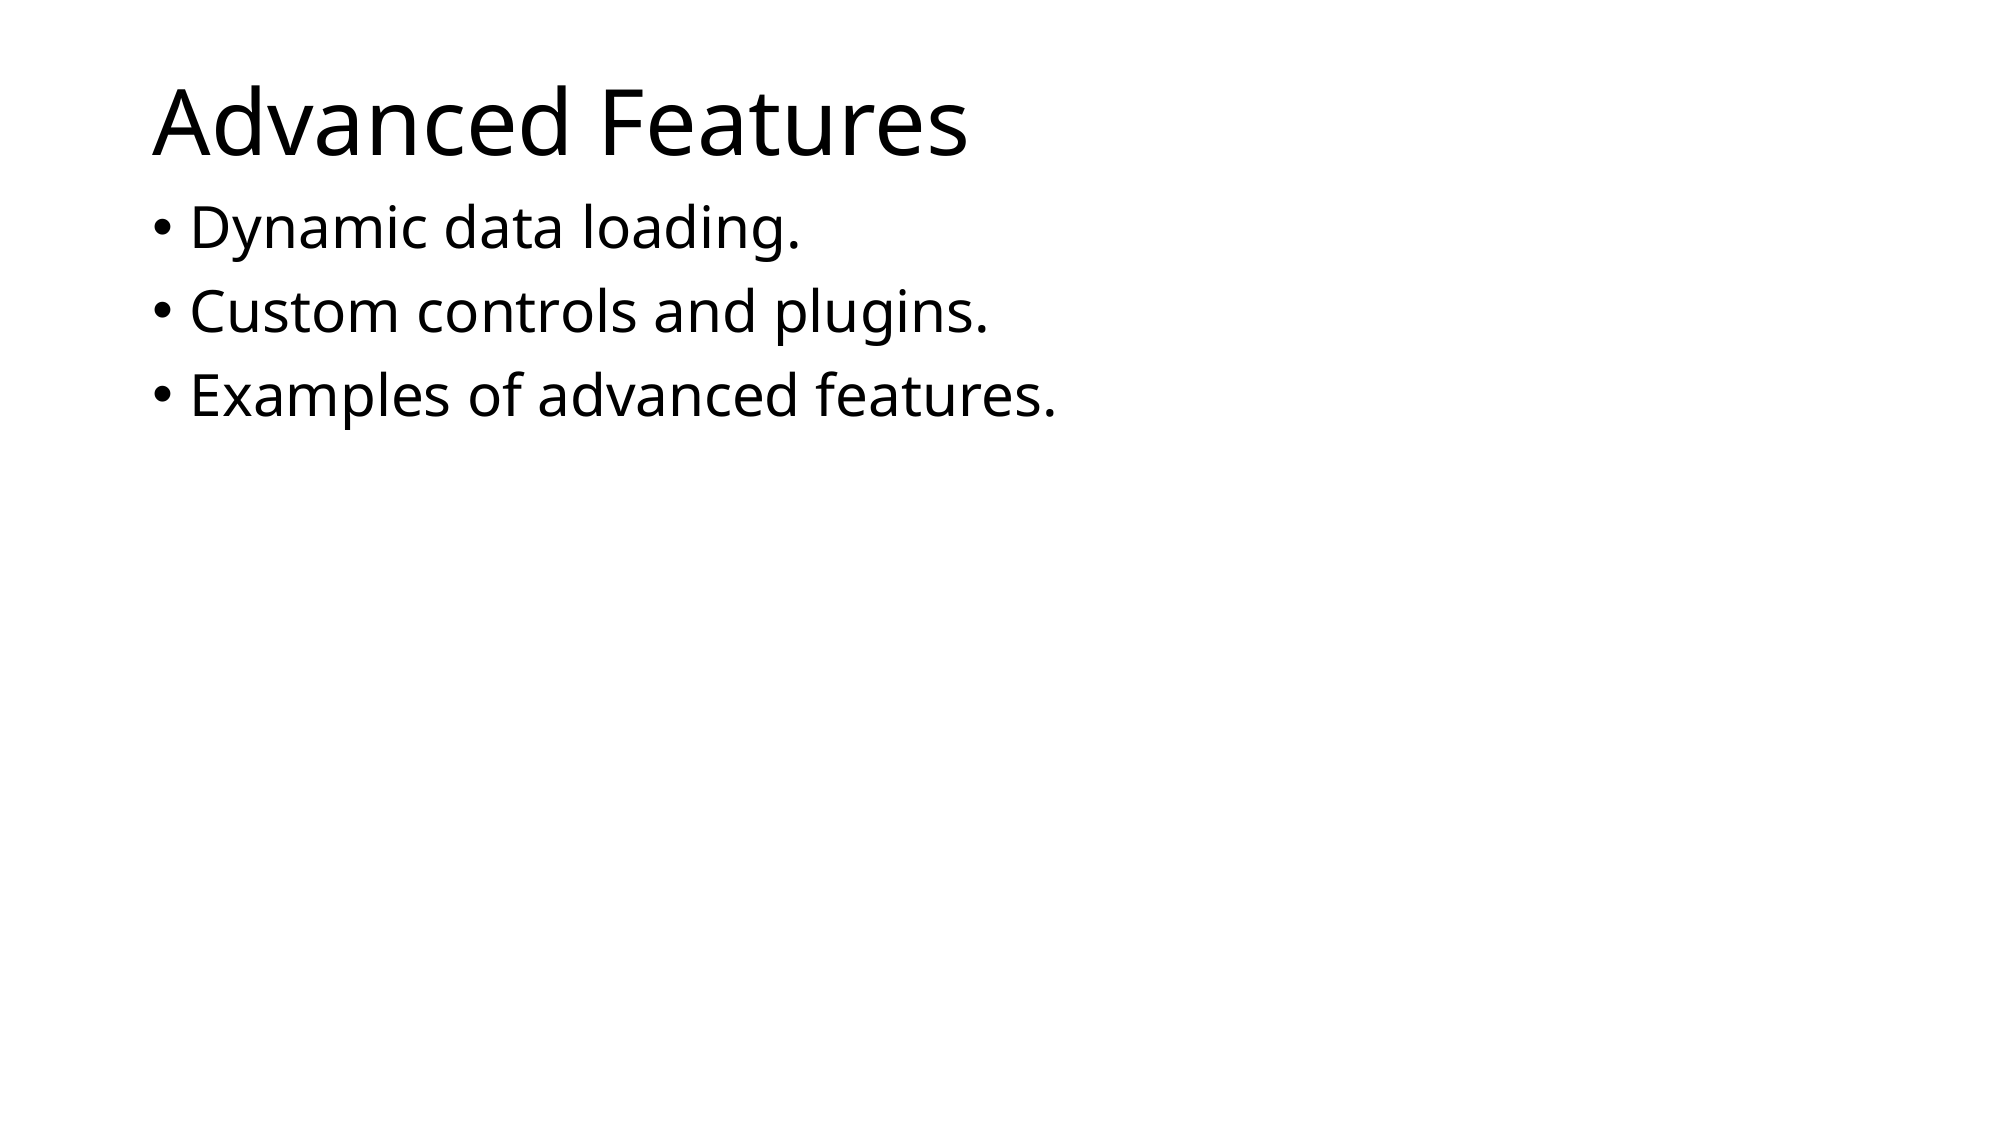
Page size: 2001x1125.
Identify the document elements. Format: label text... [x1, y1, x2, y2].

list Dynamic data loading. Custom controls and plugins. Examples of advanced features. [137, 190, 1863, 1014]
title Advanced Features [137, 59, 1863, 190]
